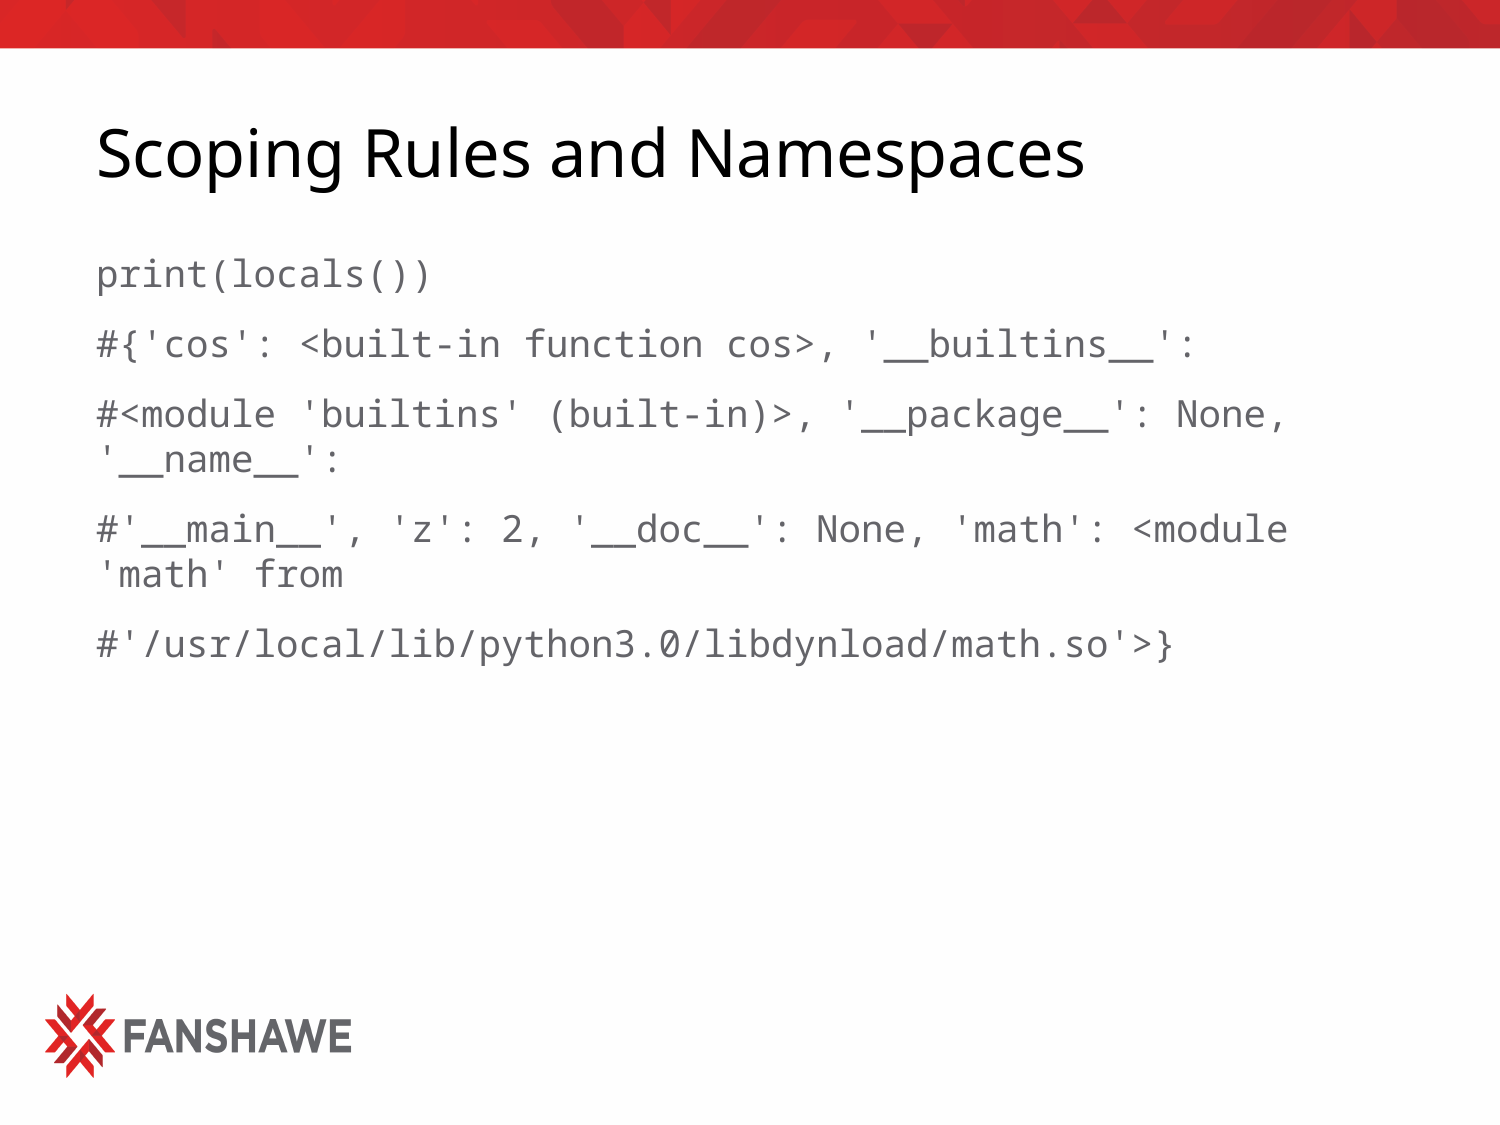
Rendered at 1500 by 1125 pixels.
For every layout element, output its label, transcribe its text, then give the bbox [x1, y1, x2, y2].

list print(locals()) #{'cos': <built-in function cos>, '__builtins__': #<module 'builtins' (built-in)>, '__package__': None, '__name__': #'__main__', 'z': 2, '__doc__': None, 'math': <module 'math' from #'/usr/local/lib/python3.0/libdynload/math.so'>} [81, 242, 1419, 950]
title Scoping Rules and Namespaces [81, 59, 1419, 242]
picture [0, 0, 1500, 1125]
